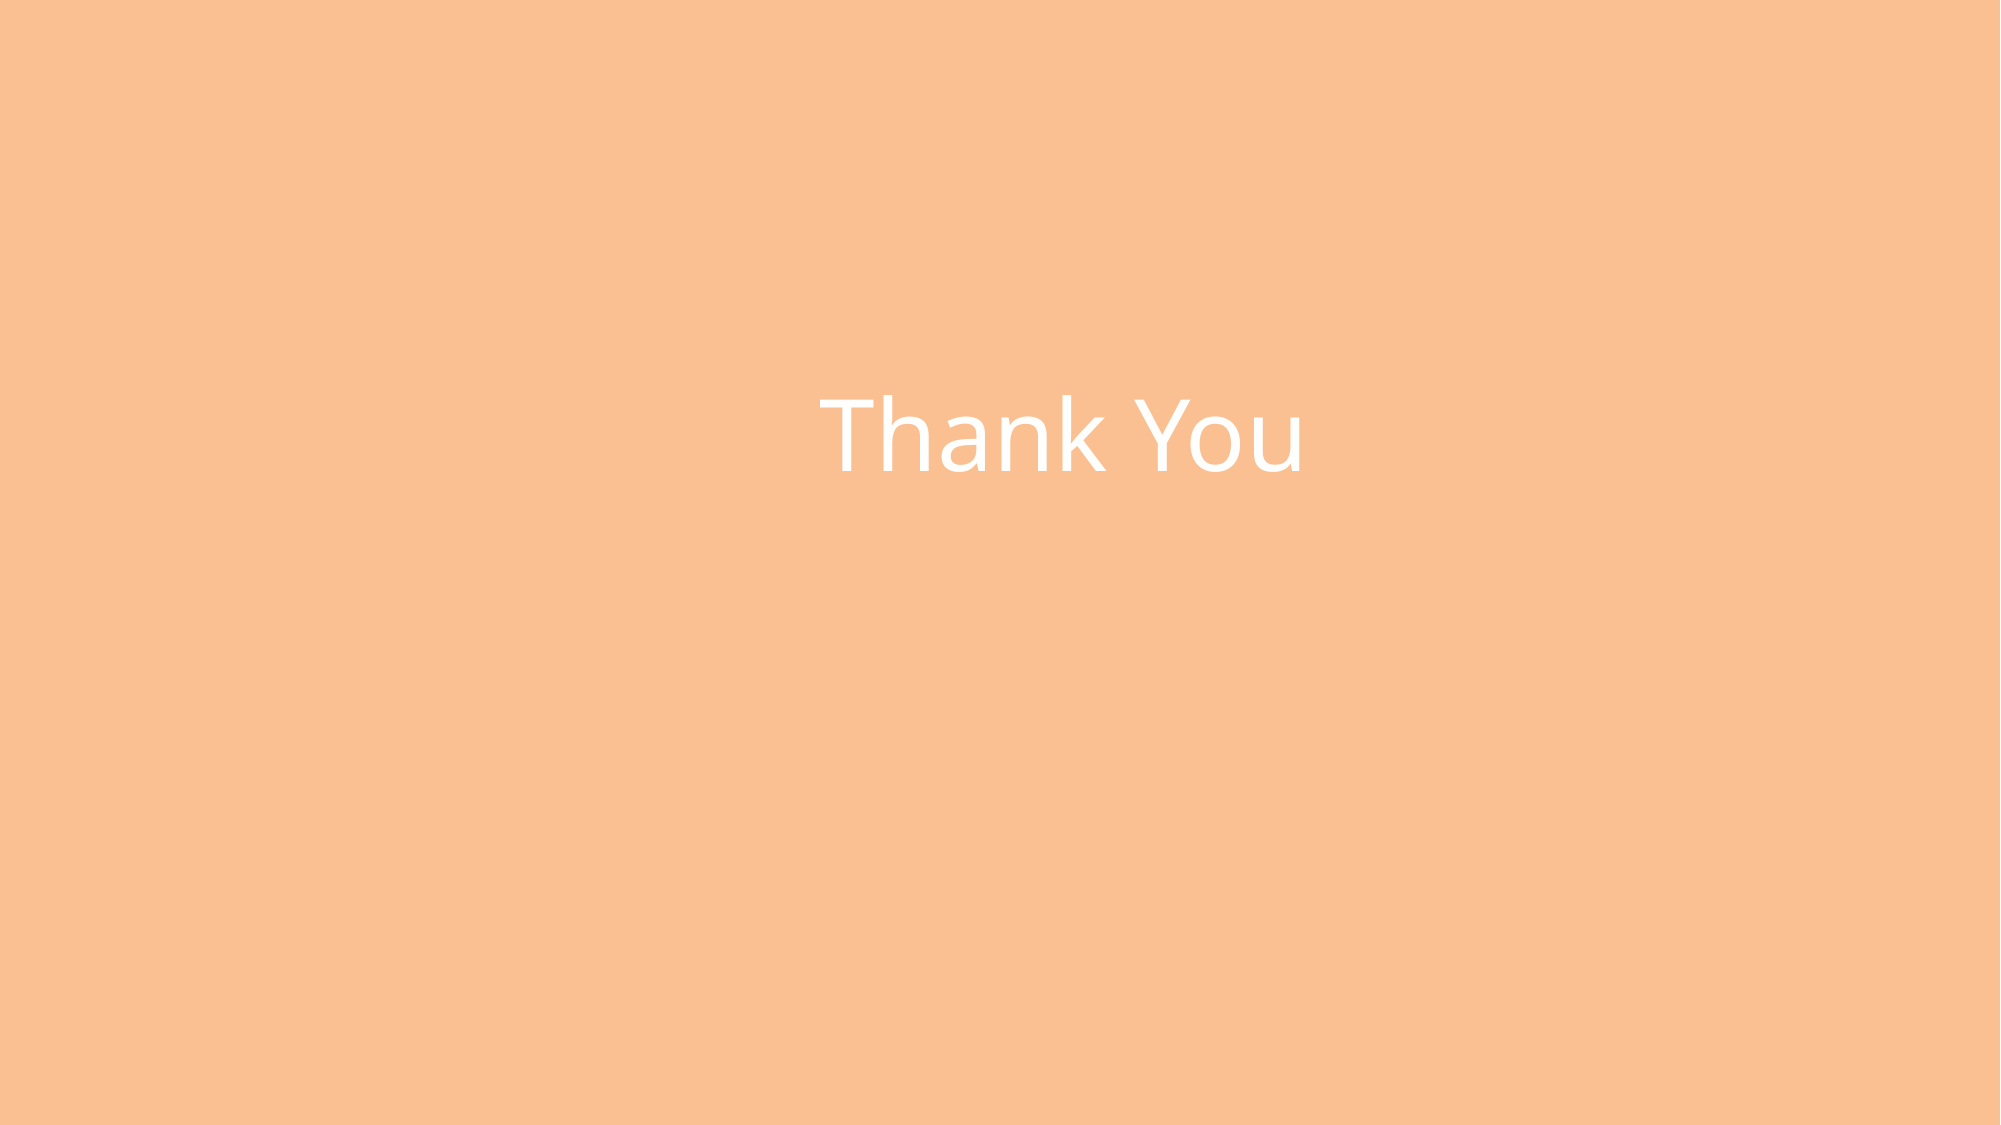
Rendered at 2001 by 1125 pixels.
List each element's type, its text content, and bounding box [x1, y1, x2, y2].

title Thank You [654, 253, 1444, 624]
